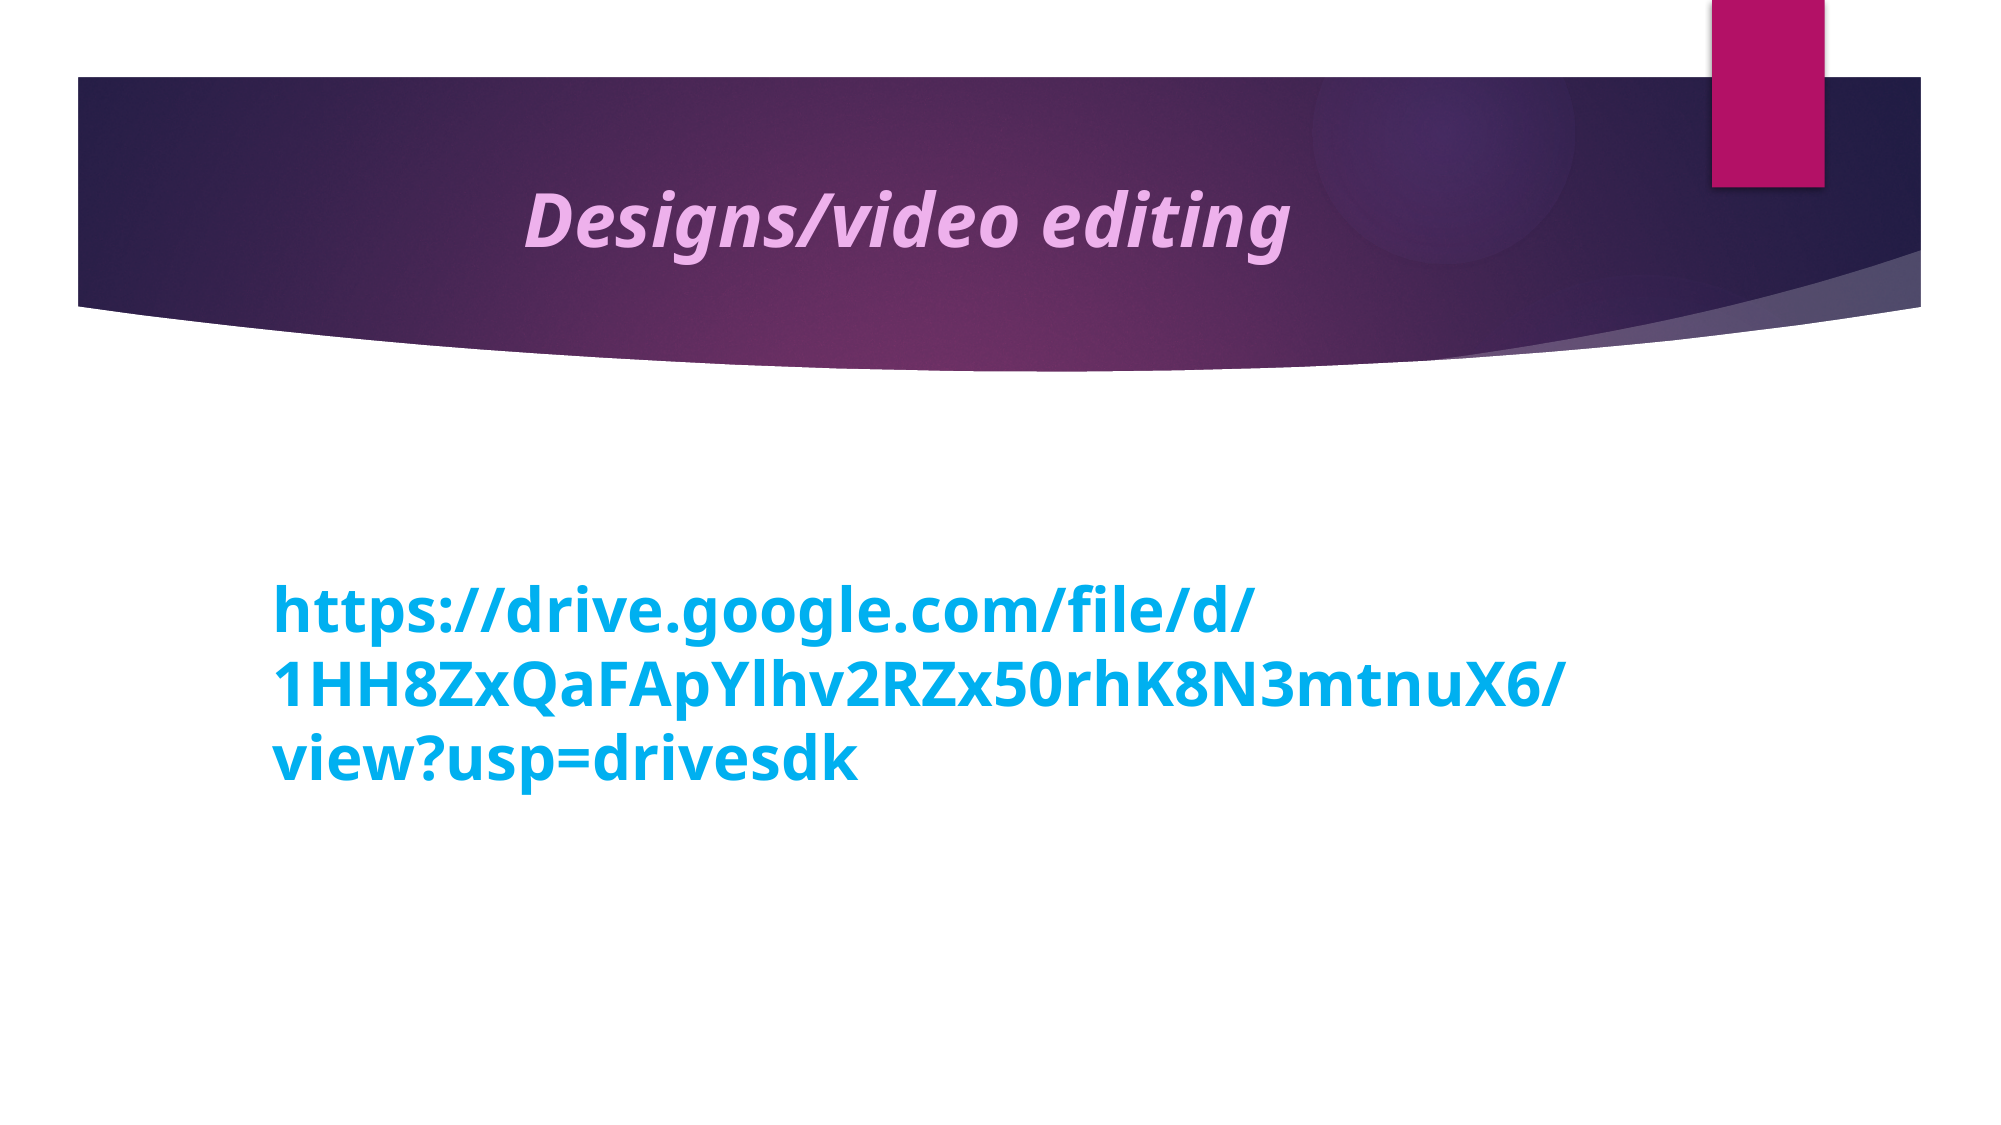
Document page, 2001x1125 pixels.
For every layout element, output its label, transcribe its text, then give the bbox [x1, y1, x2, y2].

list https://drive.google.com/file/d/1HH8ZxQaFApYlhv2RZx50rhK8N3mtnuX6/view?usp=drivesdk [257, 562, 1706, 802]
title Designs/video editing [189, 159, 1627, 276]
